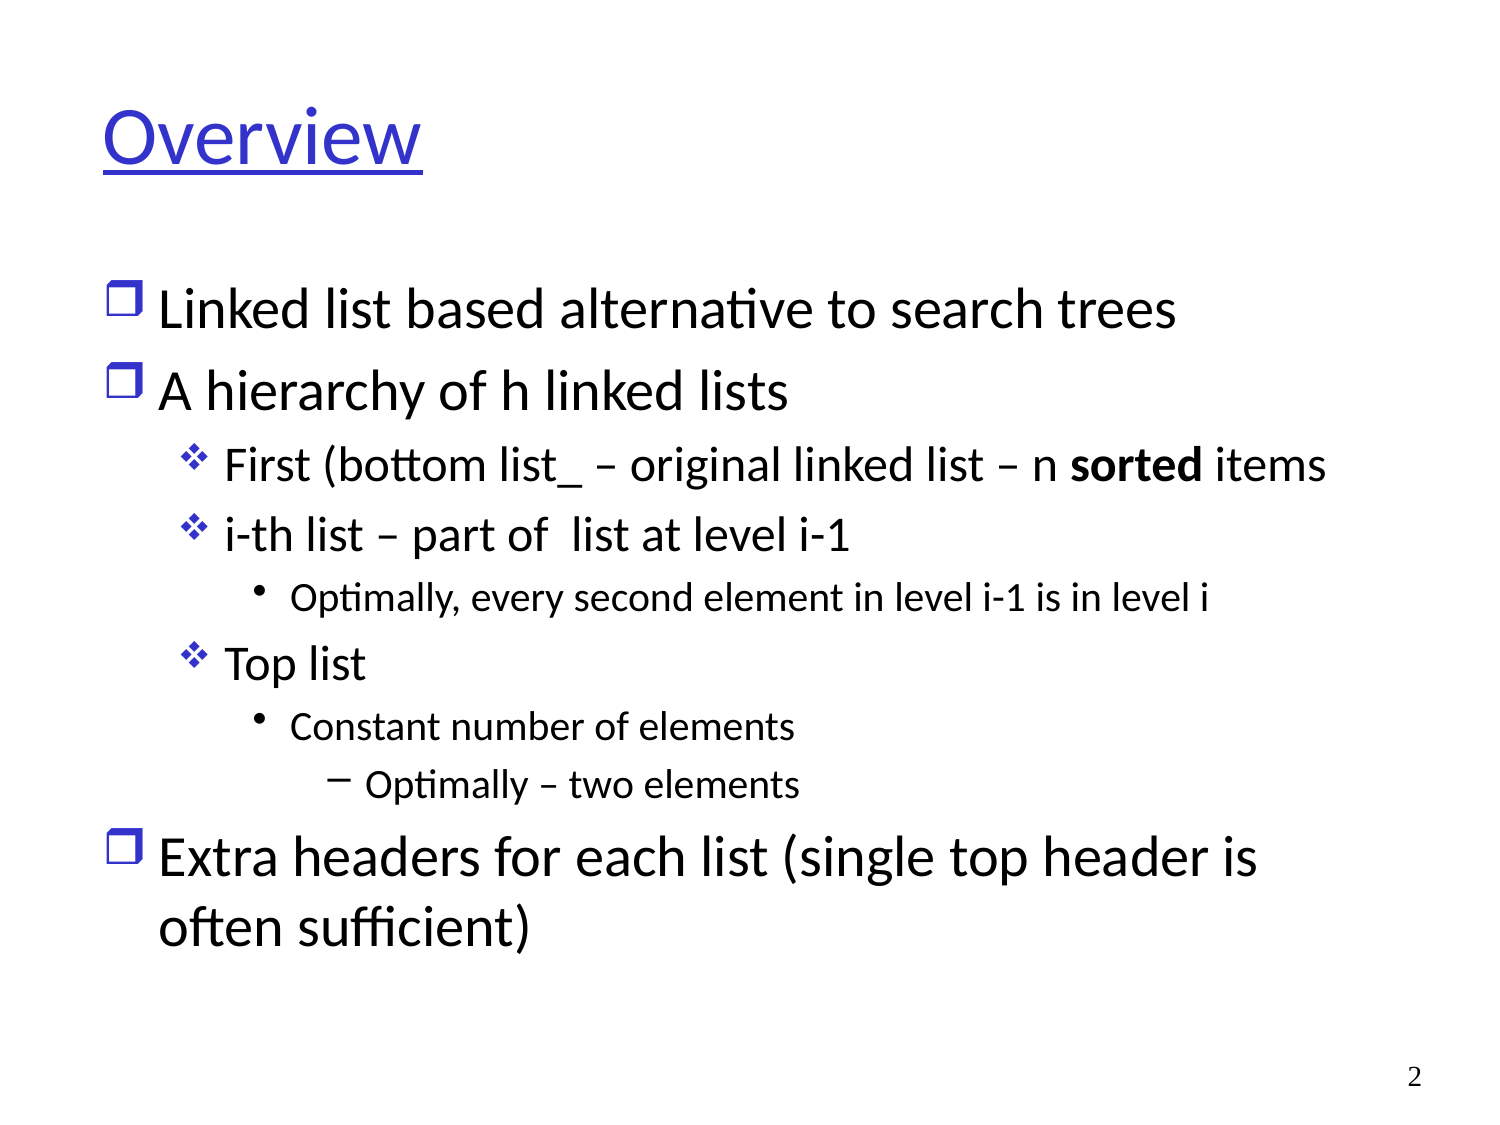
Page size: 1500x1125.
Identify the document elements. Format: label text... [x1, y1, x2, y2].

title Overview [87, 37, 1363, 225]
slide_number 2 [1362, 1050, 1438, 1125]
list Linked list based alternative to search trees A hierarchy of h linked lists First (bottom list_ – original linked list – n sorted items i-th list – part of list at level i-1 Optimally, every second element in level i-1 is in level i Top list Constant number of elements Optimally – two elements Extra headers for each list (single top header is often sufficient) [87, 262, 1363, 1025]
